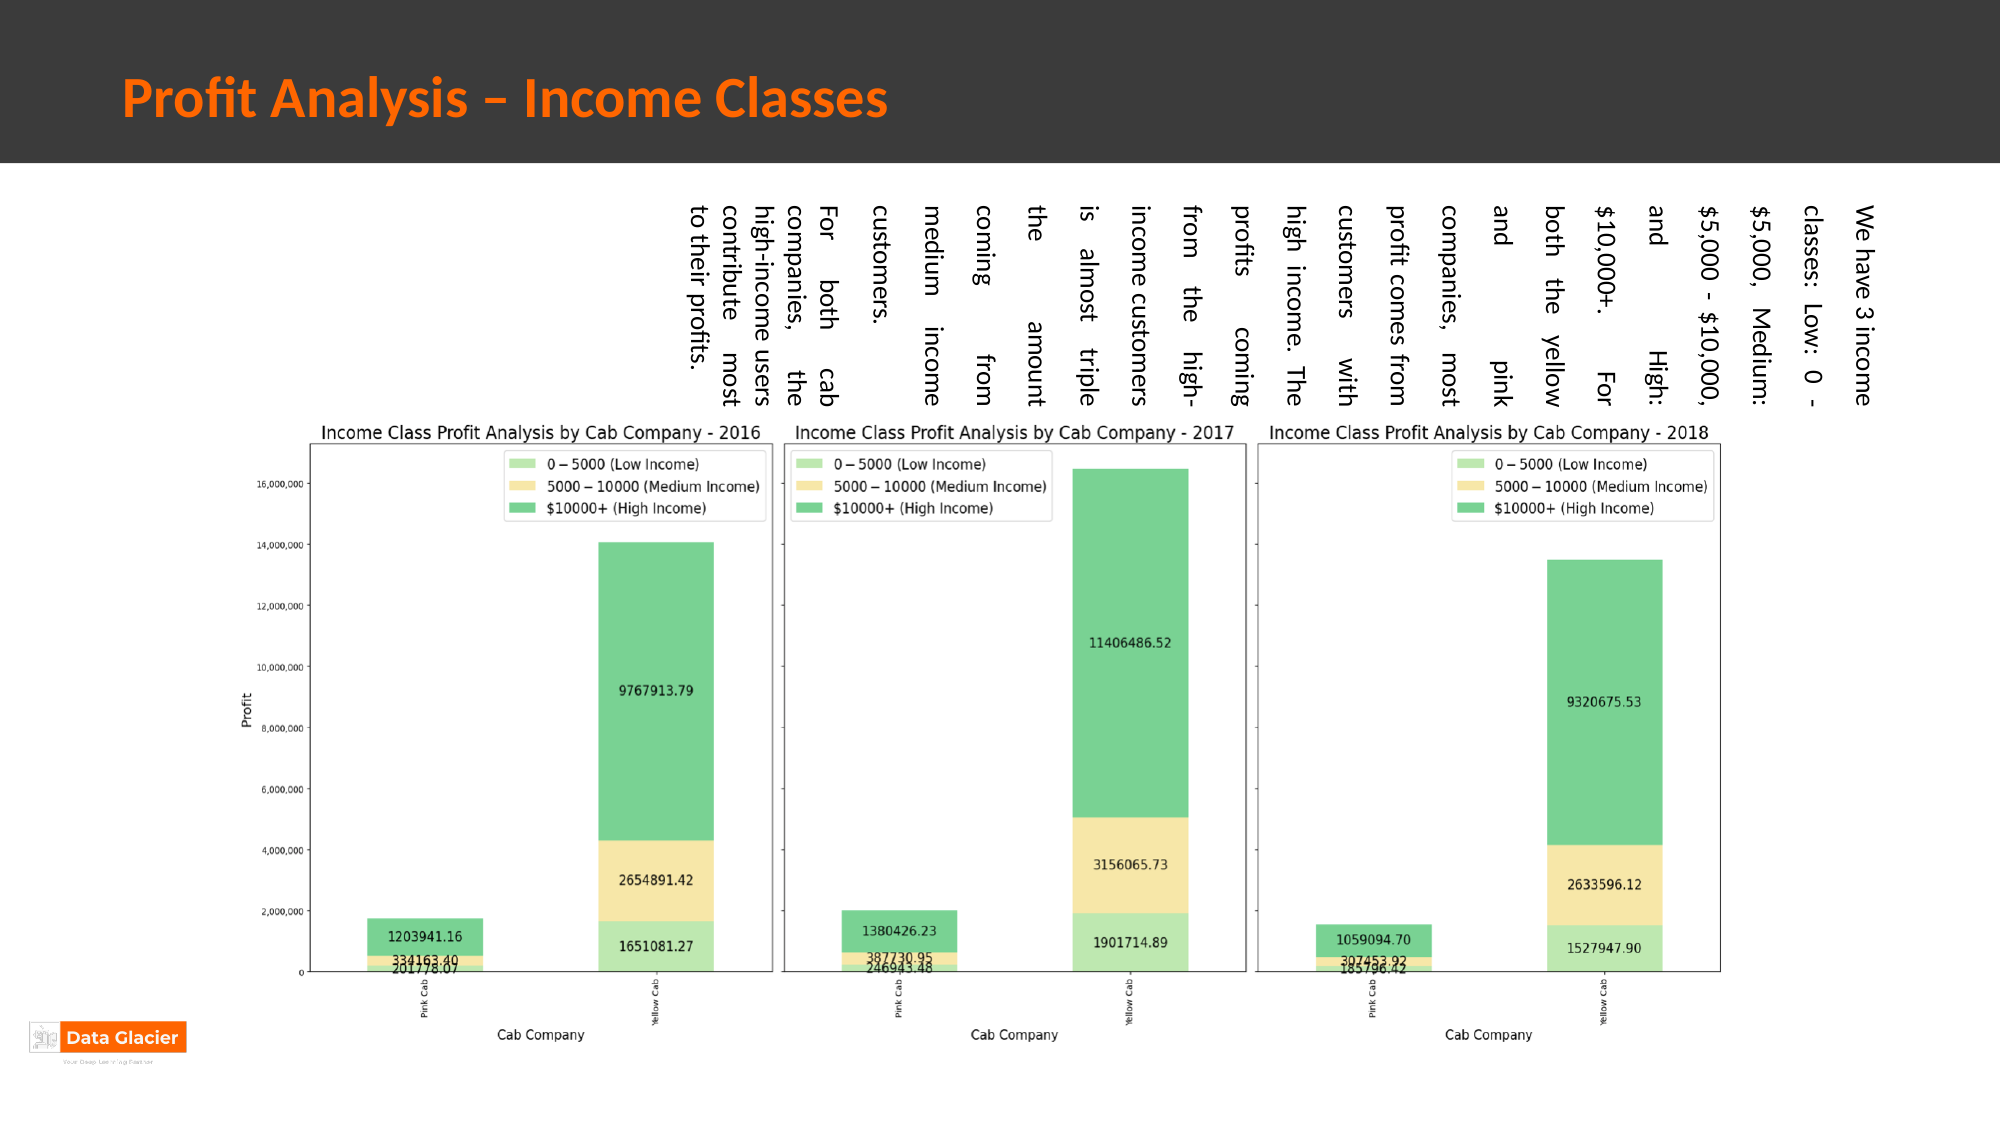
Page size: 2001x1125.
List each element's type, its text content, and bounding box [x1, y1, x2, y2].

text_box Profit Analysis – Income Classes [108, 16, 1248, 137]
title [0, 0, 2000, 164]
subtitle We have 3 income classes: Low: 0 - $5,000, Medium: $5,000 - $10,000, and High: $10,000+. For both the yellow and pink companies, most profit comes from customers with high income. The profits coming from the high-income customers is almost triple the amount coming from medium income customers. For both cab companies, the high-income users contribute most to their profits. [50, 198, 1918, 415]
picture [223, 414, 1745, 1063]
picture [28, 961, 188, 1125]
